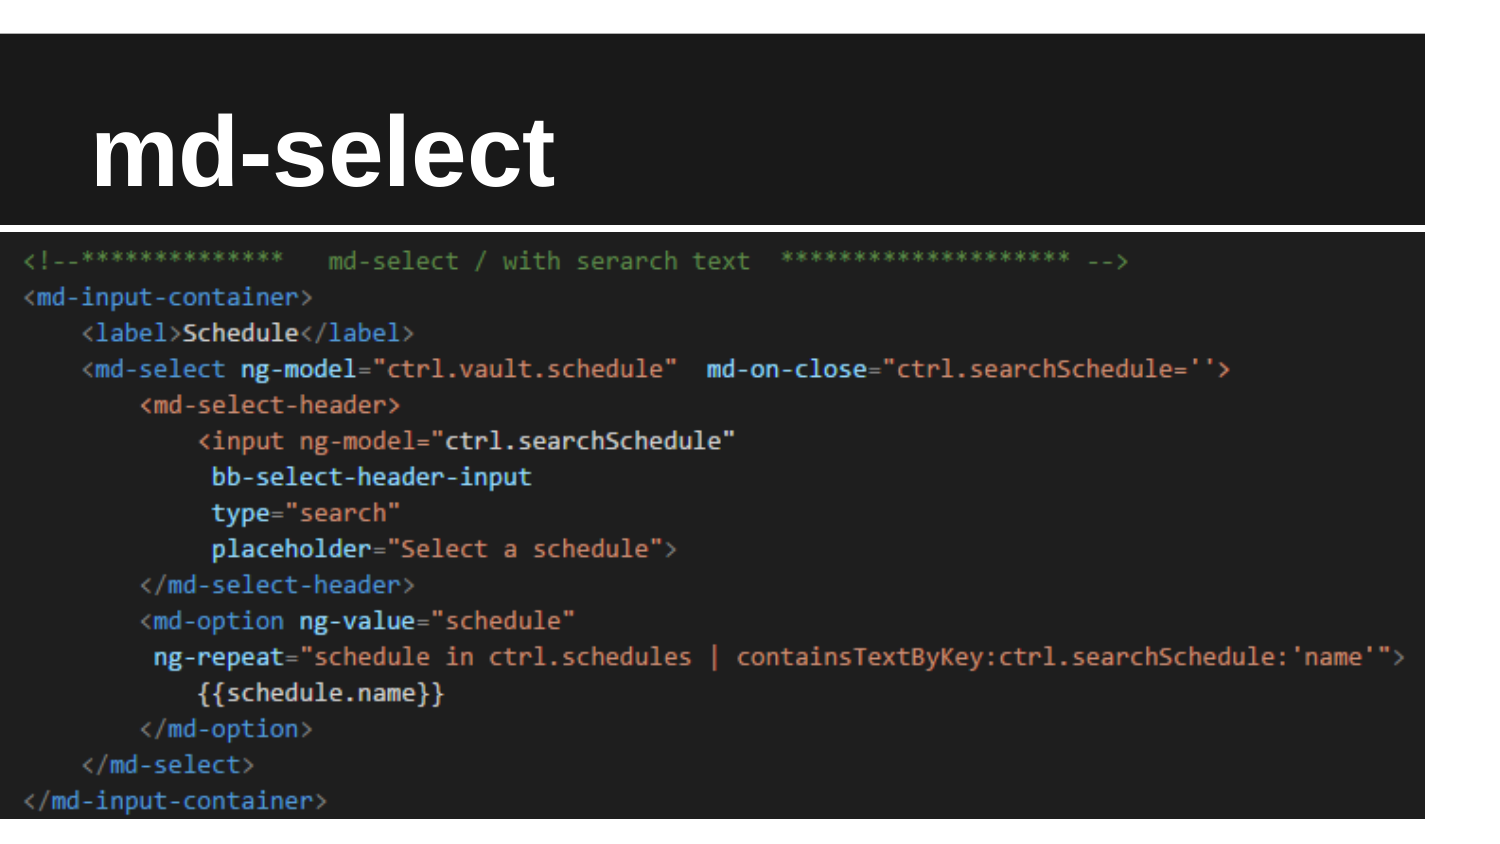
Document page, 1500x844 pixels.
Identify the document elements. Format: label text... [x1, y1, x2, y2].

title md-select [75, 33, 1425, 221]
picture [0, 231, 1426, 819]
